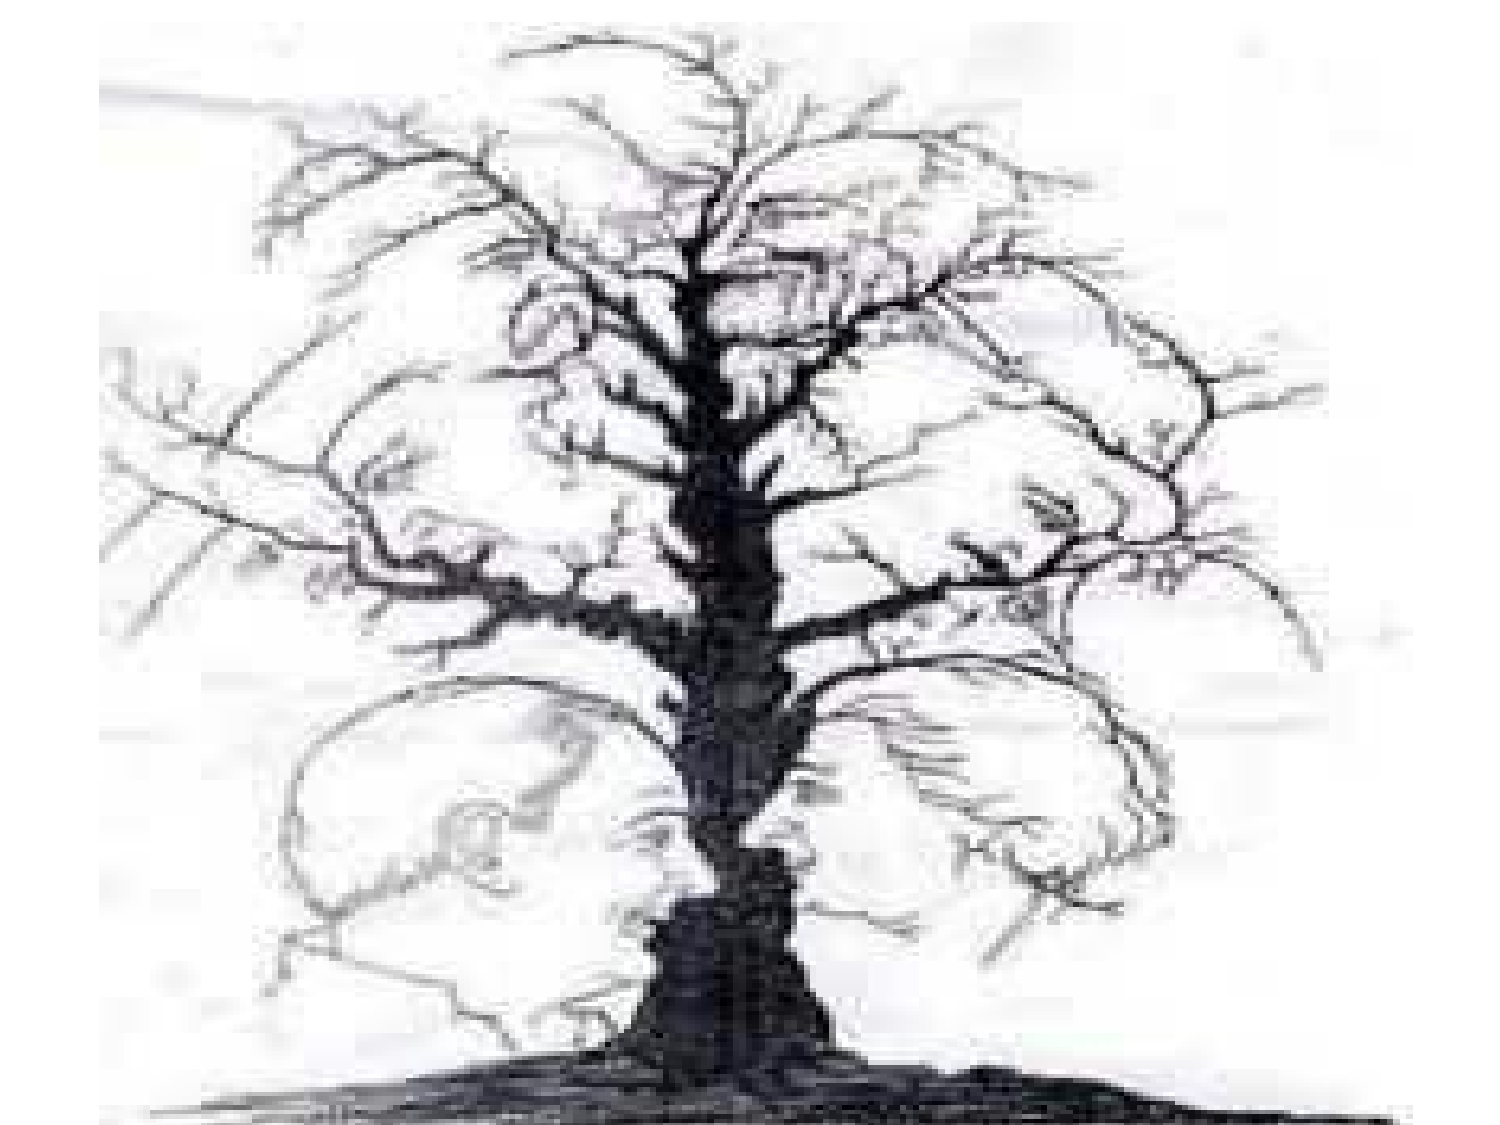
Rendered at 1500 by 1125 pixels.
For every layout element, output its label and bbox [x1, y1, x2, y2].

picture [99, 22, 1413, 1125]
